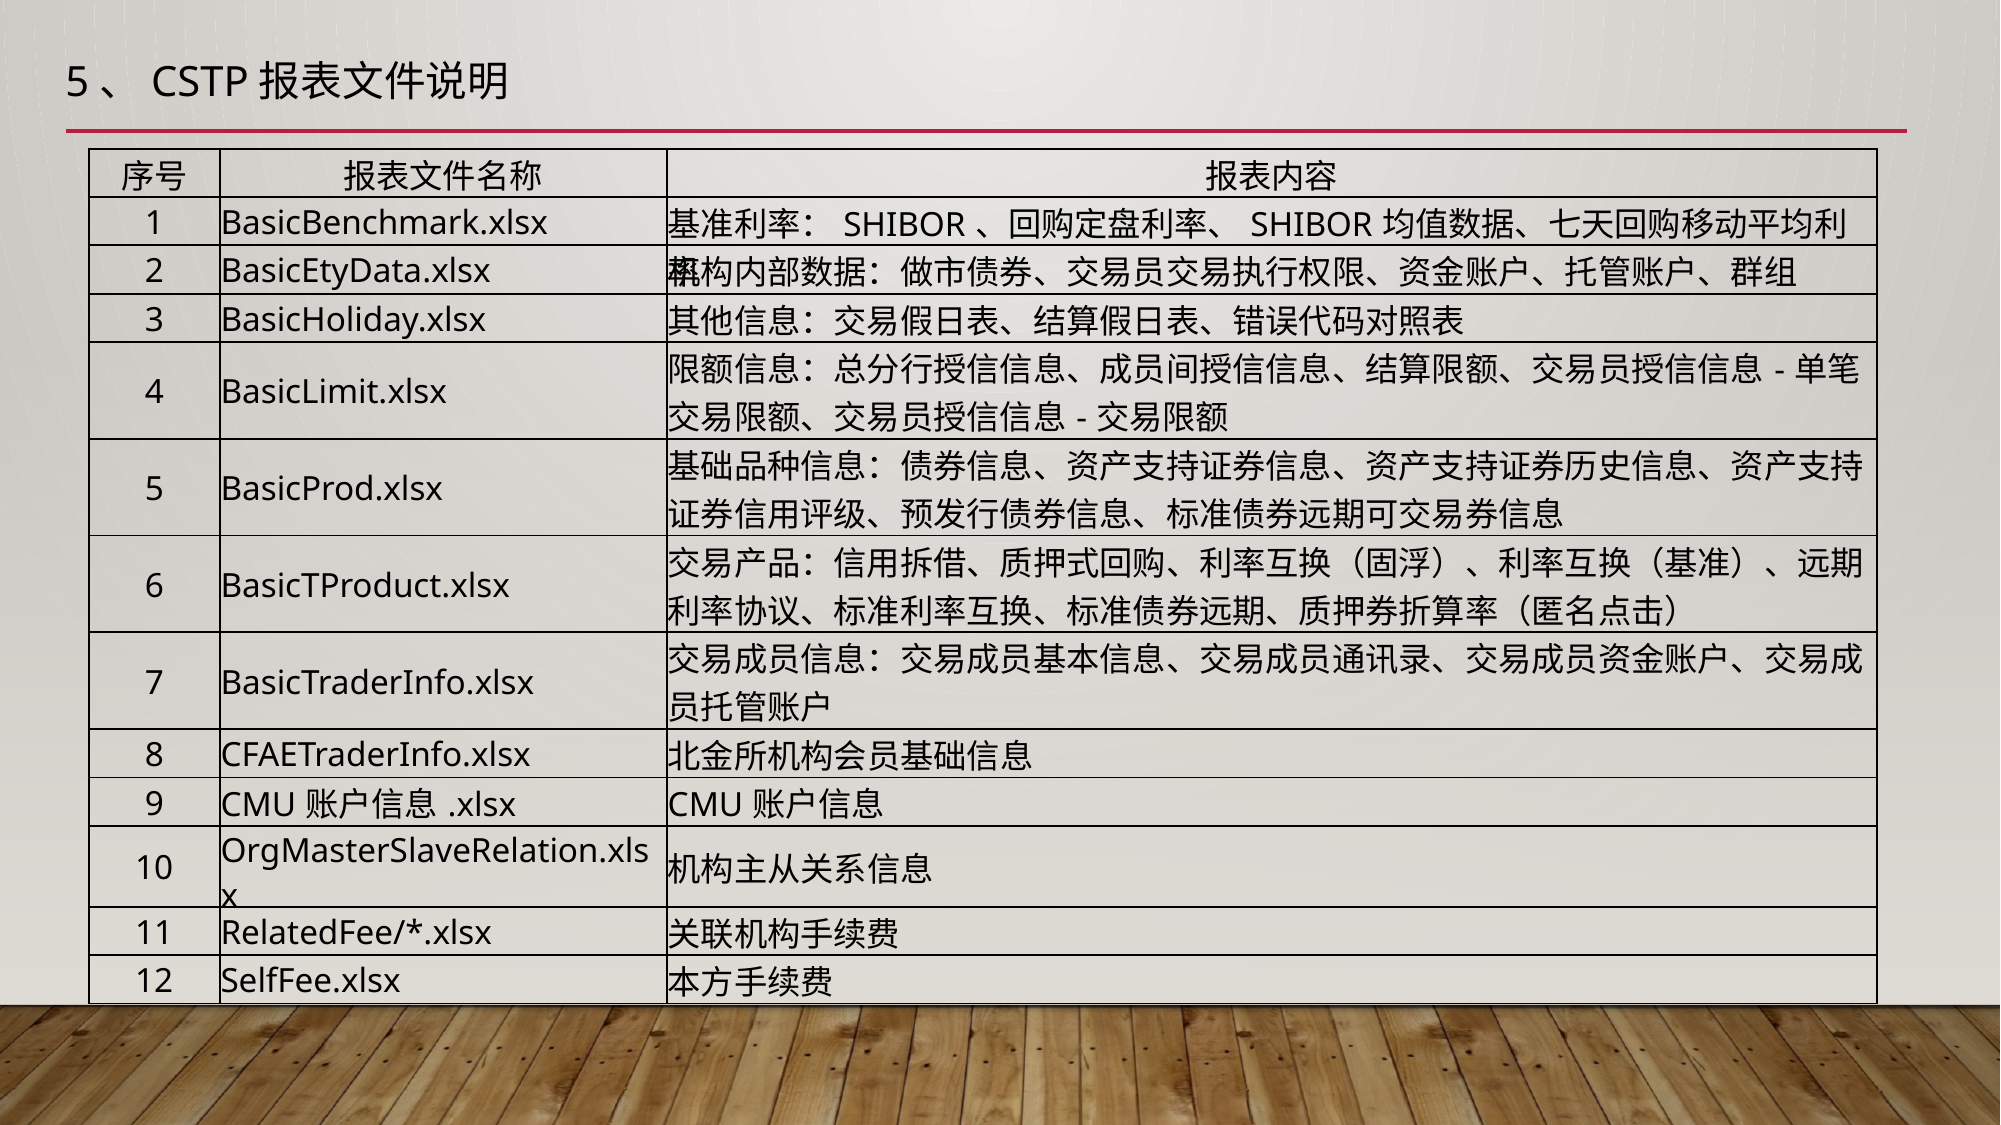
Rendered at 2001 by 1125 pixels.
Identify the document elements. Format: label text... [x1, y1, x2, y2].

table_cell 10 [90, 827, 219, 906]
table_cell 本方手续费 [668, 956, 1876, 1003]
table_cell 机构内部数据：做市债券、交易员交易执行权限、资金账户、托管账户、群组 [668, 246, 1876, 293]
table_cell 3 [90, 295, 219, 341]
table_cell BasicProd.xlsx [221, 440, 666, 535]
table_cell 基础品种信息：债券信息、资产支持证券信息、资产支持证券历史信息、资产支持证券信用评级、预发行债券信息、标准债券远期可交易券信息 [668, 440, 1876, 535]
table_cell 关联机构手续费 [668, 908, 1876, 954]
table_cell 北金所机构会员基础信息 [668, 730, 1876, 777]
table_cell 11 [90, 908, 219, 954]
table_cell 2 [90, 246, 219, 293]
table_cell 9 [90, 778, 219, 825]
table_cell BasicLimit.xlsx [221, 343, 666, 438]
table_cell BasicHoliday.xlsx [221, 295, 666, 341]
table_cell CMU账户信息 [668, 778, 1876, 825]
table_cell 交易成员信息：交易成员基本信息、交易成员通讯录、交易成员资金账户、交易成员托管账户 [668, 633, 1876, 728]
table_cell 12 [90, 956, 219, 1003]
table_cell SelfFee.xlsx [221, 956, 666, 1003]
table_cell 限额信息：总分行授信信息、成员间授信信息、结算限额、交易员授信信息-单笔交易限额、交易员授信信息-交易限额 [668, 343, 1876, 438]
table_cell 交易产品：信用拆借、质押式回购、利率互换（固浮）、利率互换（基准）、远期利率协议、标准利率互换、标准债券远期、质押券折算率（匿名点击） [668, 536, 1876, 631]
table_cell 5 [90, 440, 219, 535]
table_header 序号 [90, 150, 219, 196]
table_cell OrgMasterSlaveRelation.xlsx [221, 827, 666, 906]
table_cell RelatedFee/*.xlsx [221, 908, 666, 954]
table_cell BasicBenchmark.xlsx [221, 198, 666, 244]
table_cell BasicTProduct.xlsx [221, 536, 666, 631]
table_cell 基准利率：SHIBOR、回购定盘利率、SHIBOR均值数据、七天回购移动平均利率 [668, 198, 1876, 244]
table_cell CFAETraderInfo.xlsx [221, 730, 666, 777]
text_box 5、CSTP报表文件说明 [50, 47, 525, 112]
table_cell 其他信息：交易假日表、结算假日表、错误代码对照表 [668, 295, 1876, 341]
table_cell 4 [90, 343, 219, 438]
picture [0, 1005, 2000, 1125]
table_cell BasicEtyData.xlsx [221, 246, 666, 293]
table_cell 8 [90, 730, 219, 777]
table_header 报表内容 [668, 150, 1876, 196]
table_cell 机构主从关系信息 [668, 827, 1876, 906]
table_header 报表文件名称 [221, 150, 666, 196]
table_cell 1 [90, 198, 219, 244]
table_cell BasicTraderInfo.xlsx [221, 633, 666, 728]
table_cell CMU账户信息.xlsx [221, 778, 666, 825]
table_cell 6 [90, 536, 219, 631]
table_cell 7 [90, 633, 219, 728]
